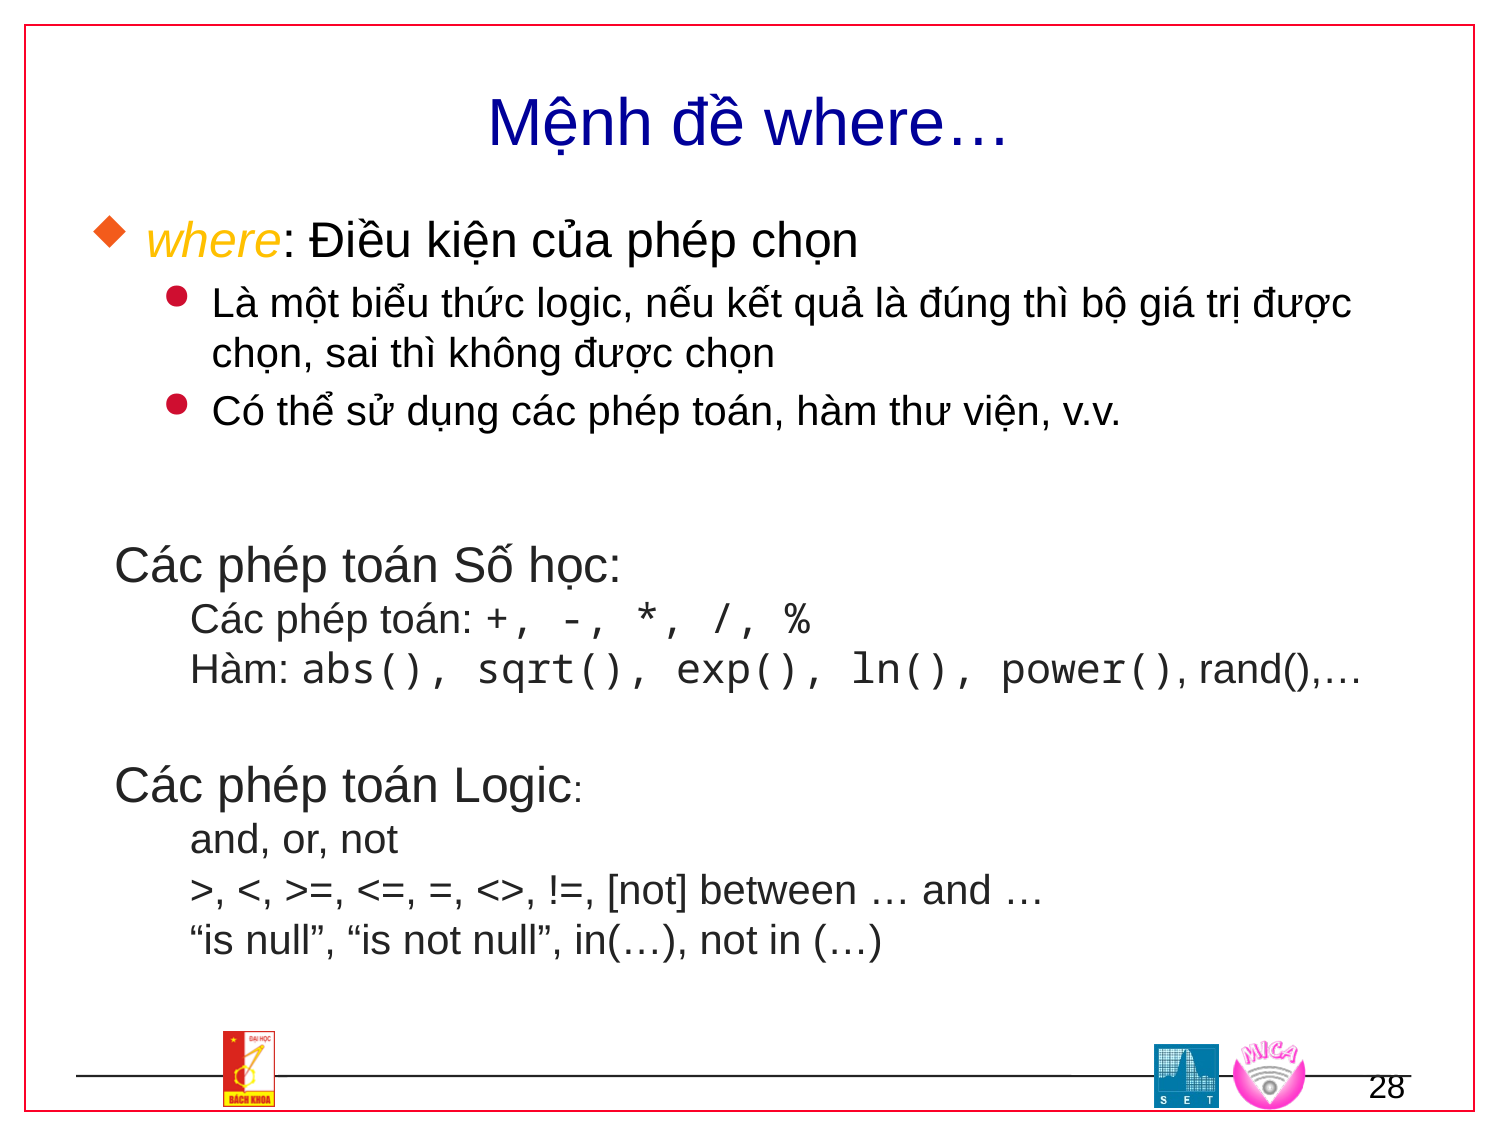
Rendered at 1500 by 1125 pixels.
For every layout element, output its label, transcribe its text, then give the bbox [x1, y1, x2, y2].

slide_number 28 [1074, 1025, 1388, 1100]
picture [1231, 1100, 1307, 1111]
title Mệnh đề where… [111, 74, 1388, 163]
list where: Điều kiện của phép chọn Là một biểu thức logic, nếu kết quả là đúng thì bộ giá trị được chọn, sai thì không được chọn Có thể sử dụng các phép toán, hàm thư viện, v.v. [74, 199, 1426, 1011]
text_box Các phép toán Số học: Các phép toán: +, -, *, /, % Hàm: abs(), sqrt(), exp(), ln(), power(), rand(),… Các phép toán Logic: and, or, not >, <, >=, <=, =, <>, !=, [not] between … and … “is null”, “is not null”, in(…), not in (…) [99, 524, 1400, 1020]
picture [222, 1030, 276, 1108]
